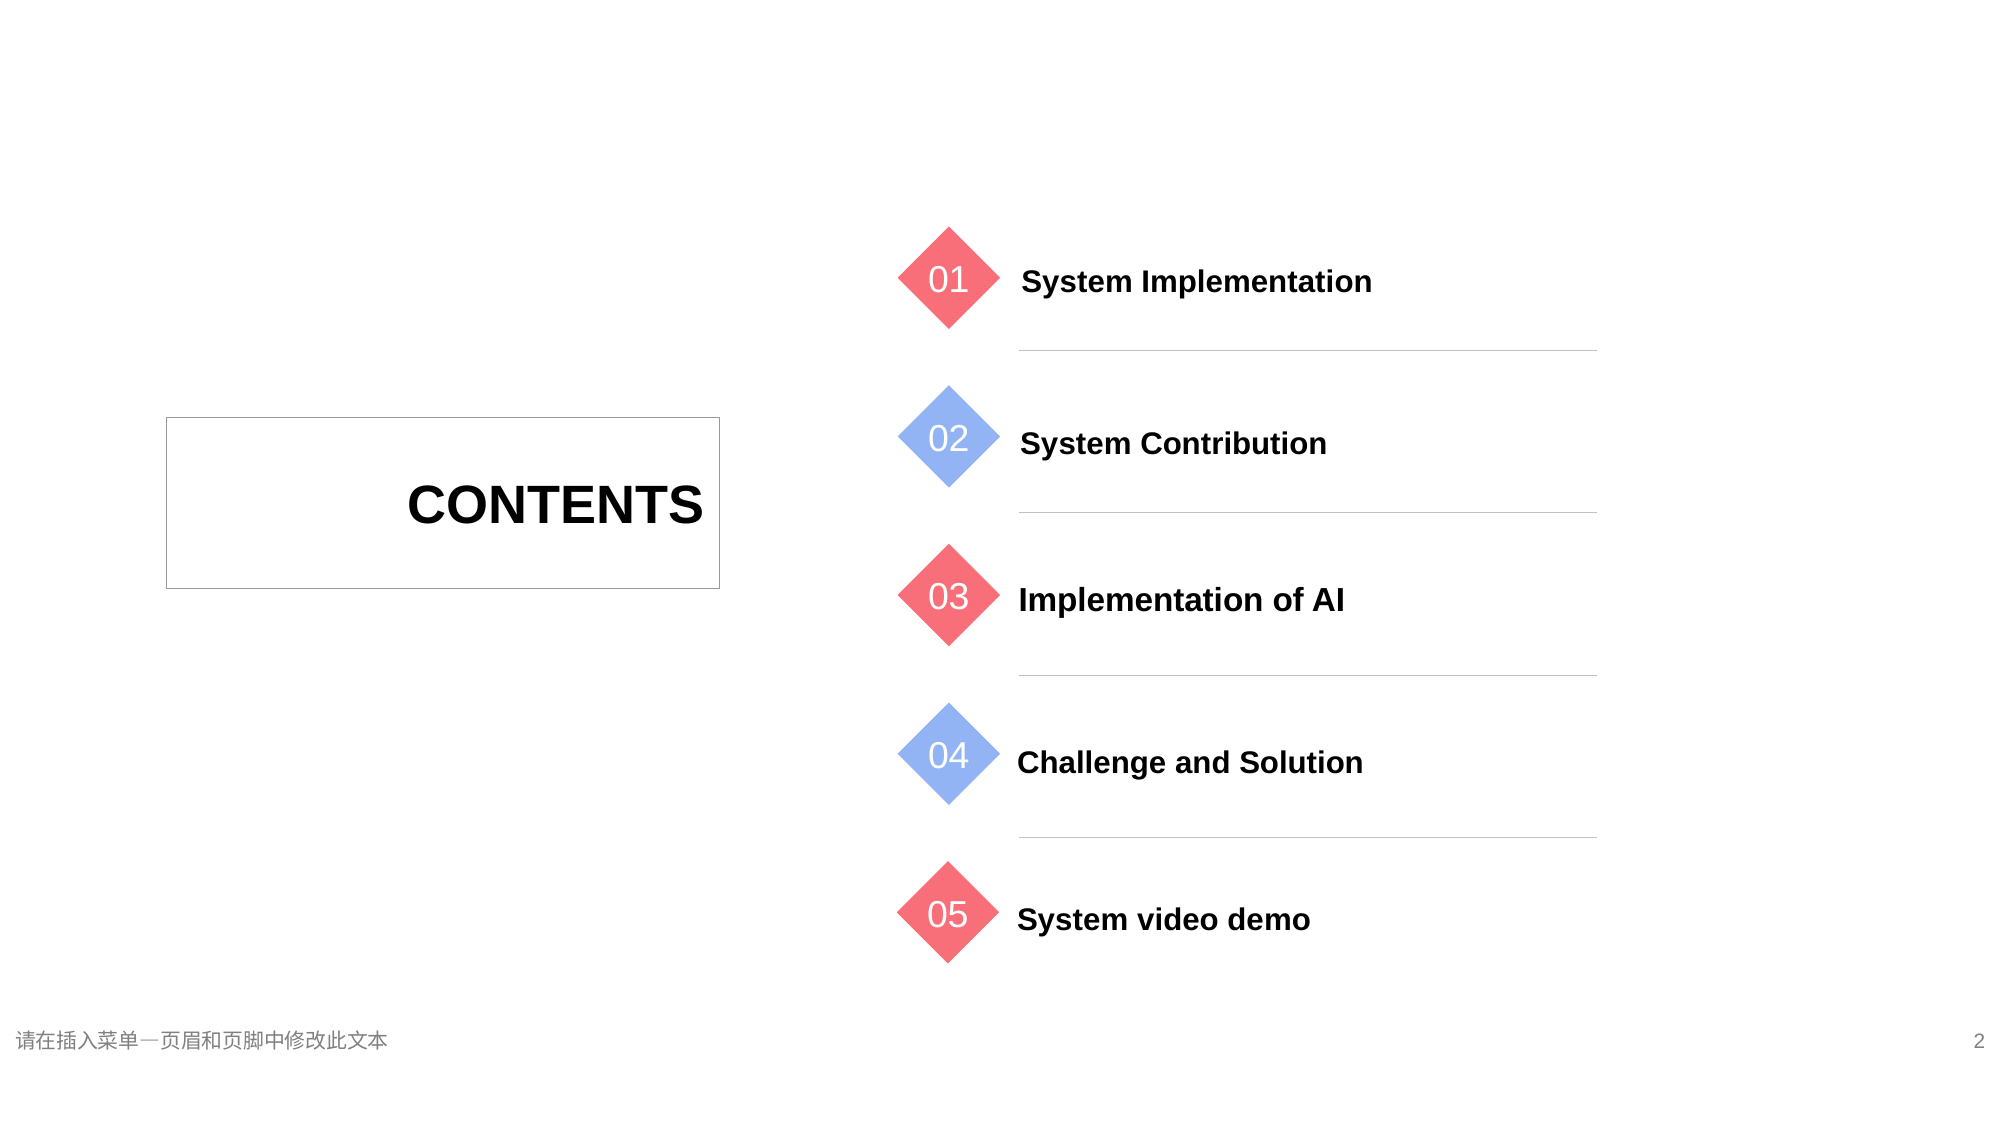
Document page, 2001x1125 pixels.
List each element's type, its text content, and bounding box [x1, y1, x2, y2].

slide_number 2 [1522, 1023, 2000, 1058]
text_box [166, 226, 1632, 964]
footer 请在插入菜单—页眉和页脚中修改此文本 [0, 1023, 680, 1058]
